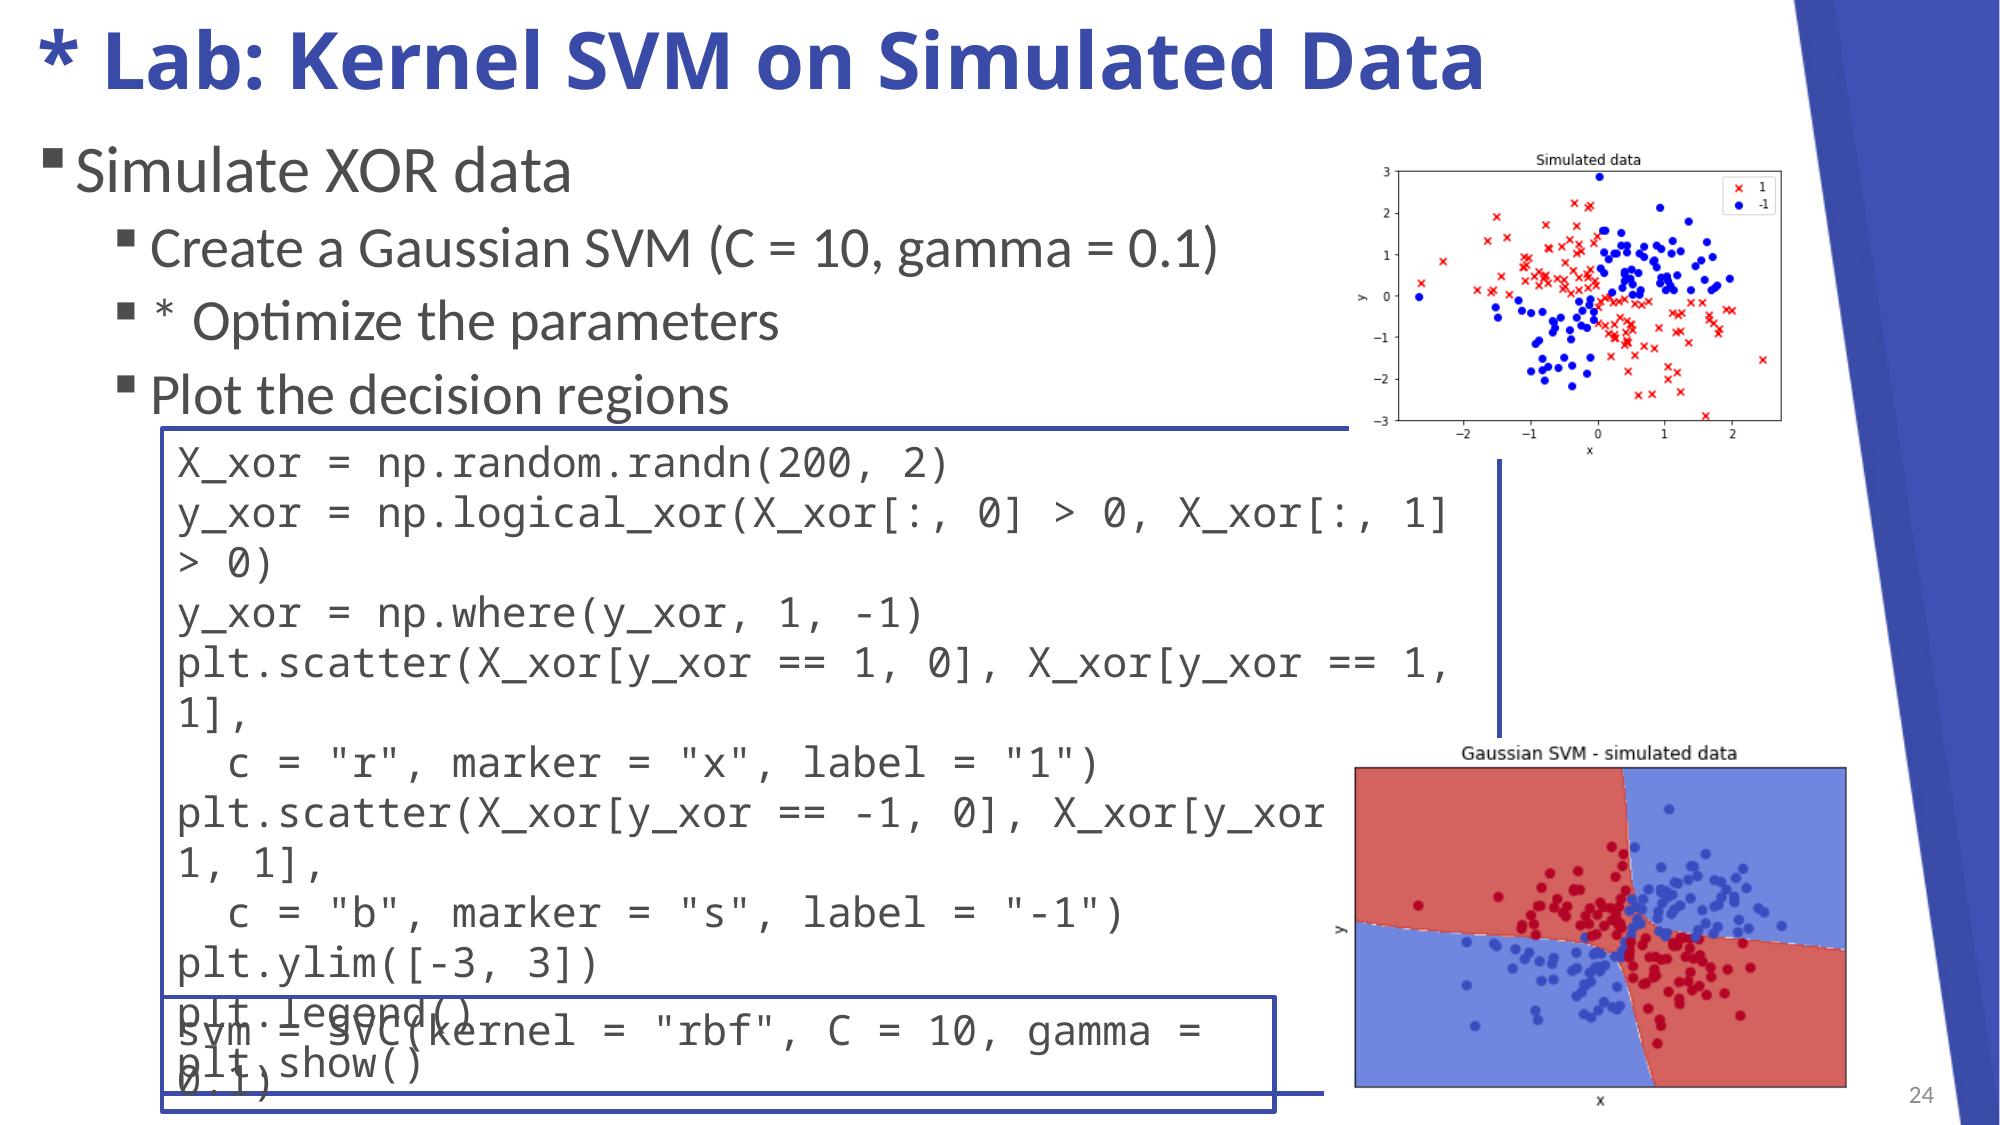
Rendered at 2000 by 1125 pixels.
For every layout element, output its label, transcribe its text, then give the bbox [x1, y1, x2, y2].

slide_number 24 [1849, 1063, 1950, 1124]
text_box svm = SVC(kernel = "rbf", C = 10, gamma = 0.1) [161, 996, 1275, 1112]
list Simulate XOR data Create a Gaussian SVM (C = 10, gamma = 0.1) * Optimize the parameters Plot the decision regions [22, 127, 1950, 1103]
picture [1349, 149, 1791, 459]
title * Lab: Kernel SVM on Simulated Data [22, 0, 1950, 127]
picture [0, 0, 2000, 1125]
text_box X_xor = np.random.randn(200, 2) y_xor = np.logical_xor(X_xor[:, 0] > 0, X_xor[:, 1] > 0) y_xor = np.where(y_xor, 1, -1) plt.scatter(X_xor[y_xor == 1, 0], X_xor[y_xor == 1, 1], c = "r", marker = "x", label = "1") plt.scatter(X_xor[y_xor == -1, 0], X_xor[y_xor == -1, 1], c = "b", marker = "s", label = "-1") plt.ylim([-3, 3]) plt.legend() plt.show() [161, 428, 1500, 1094]
